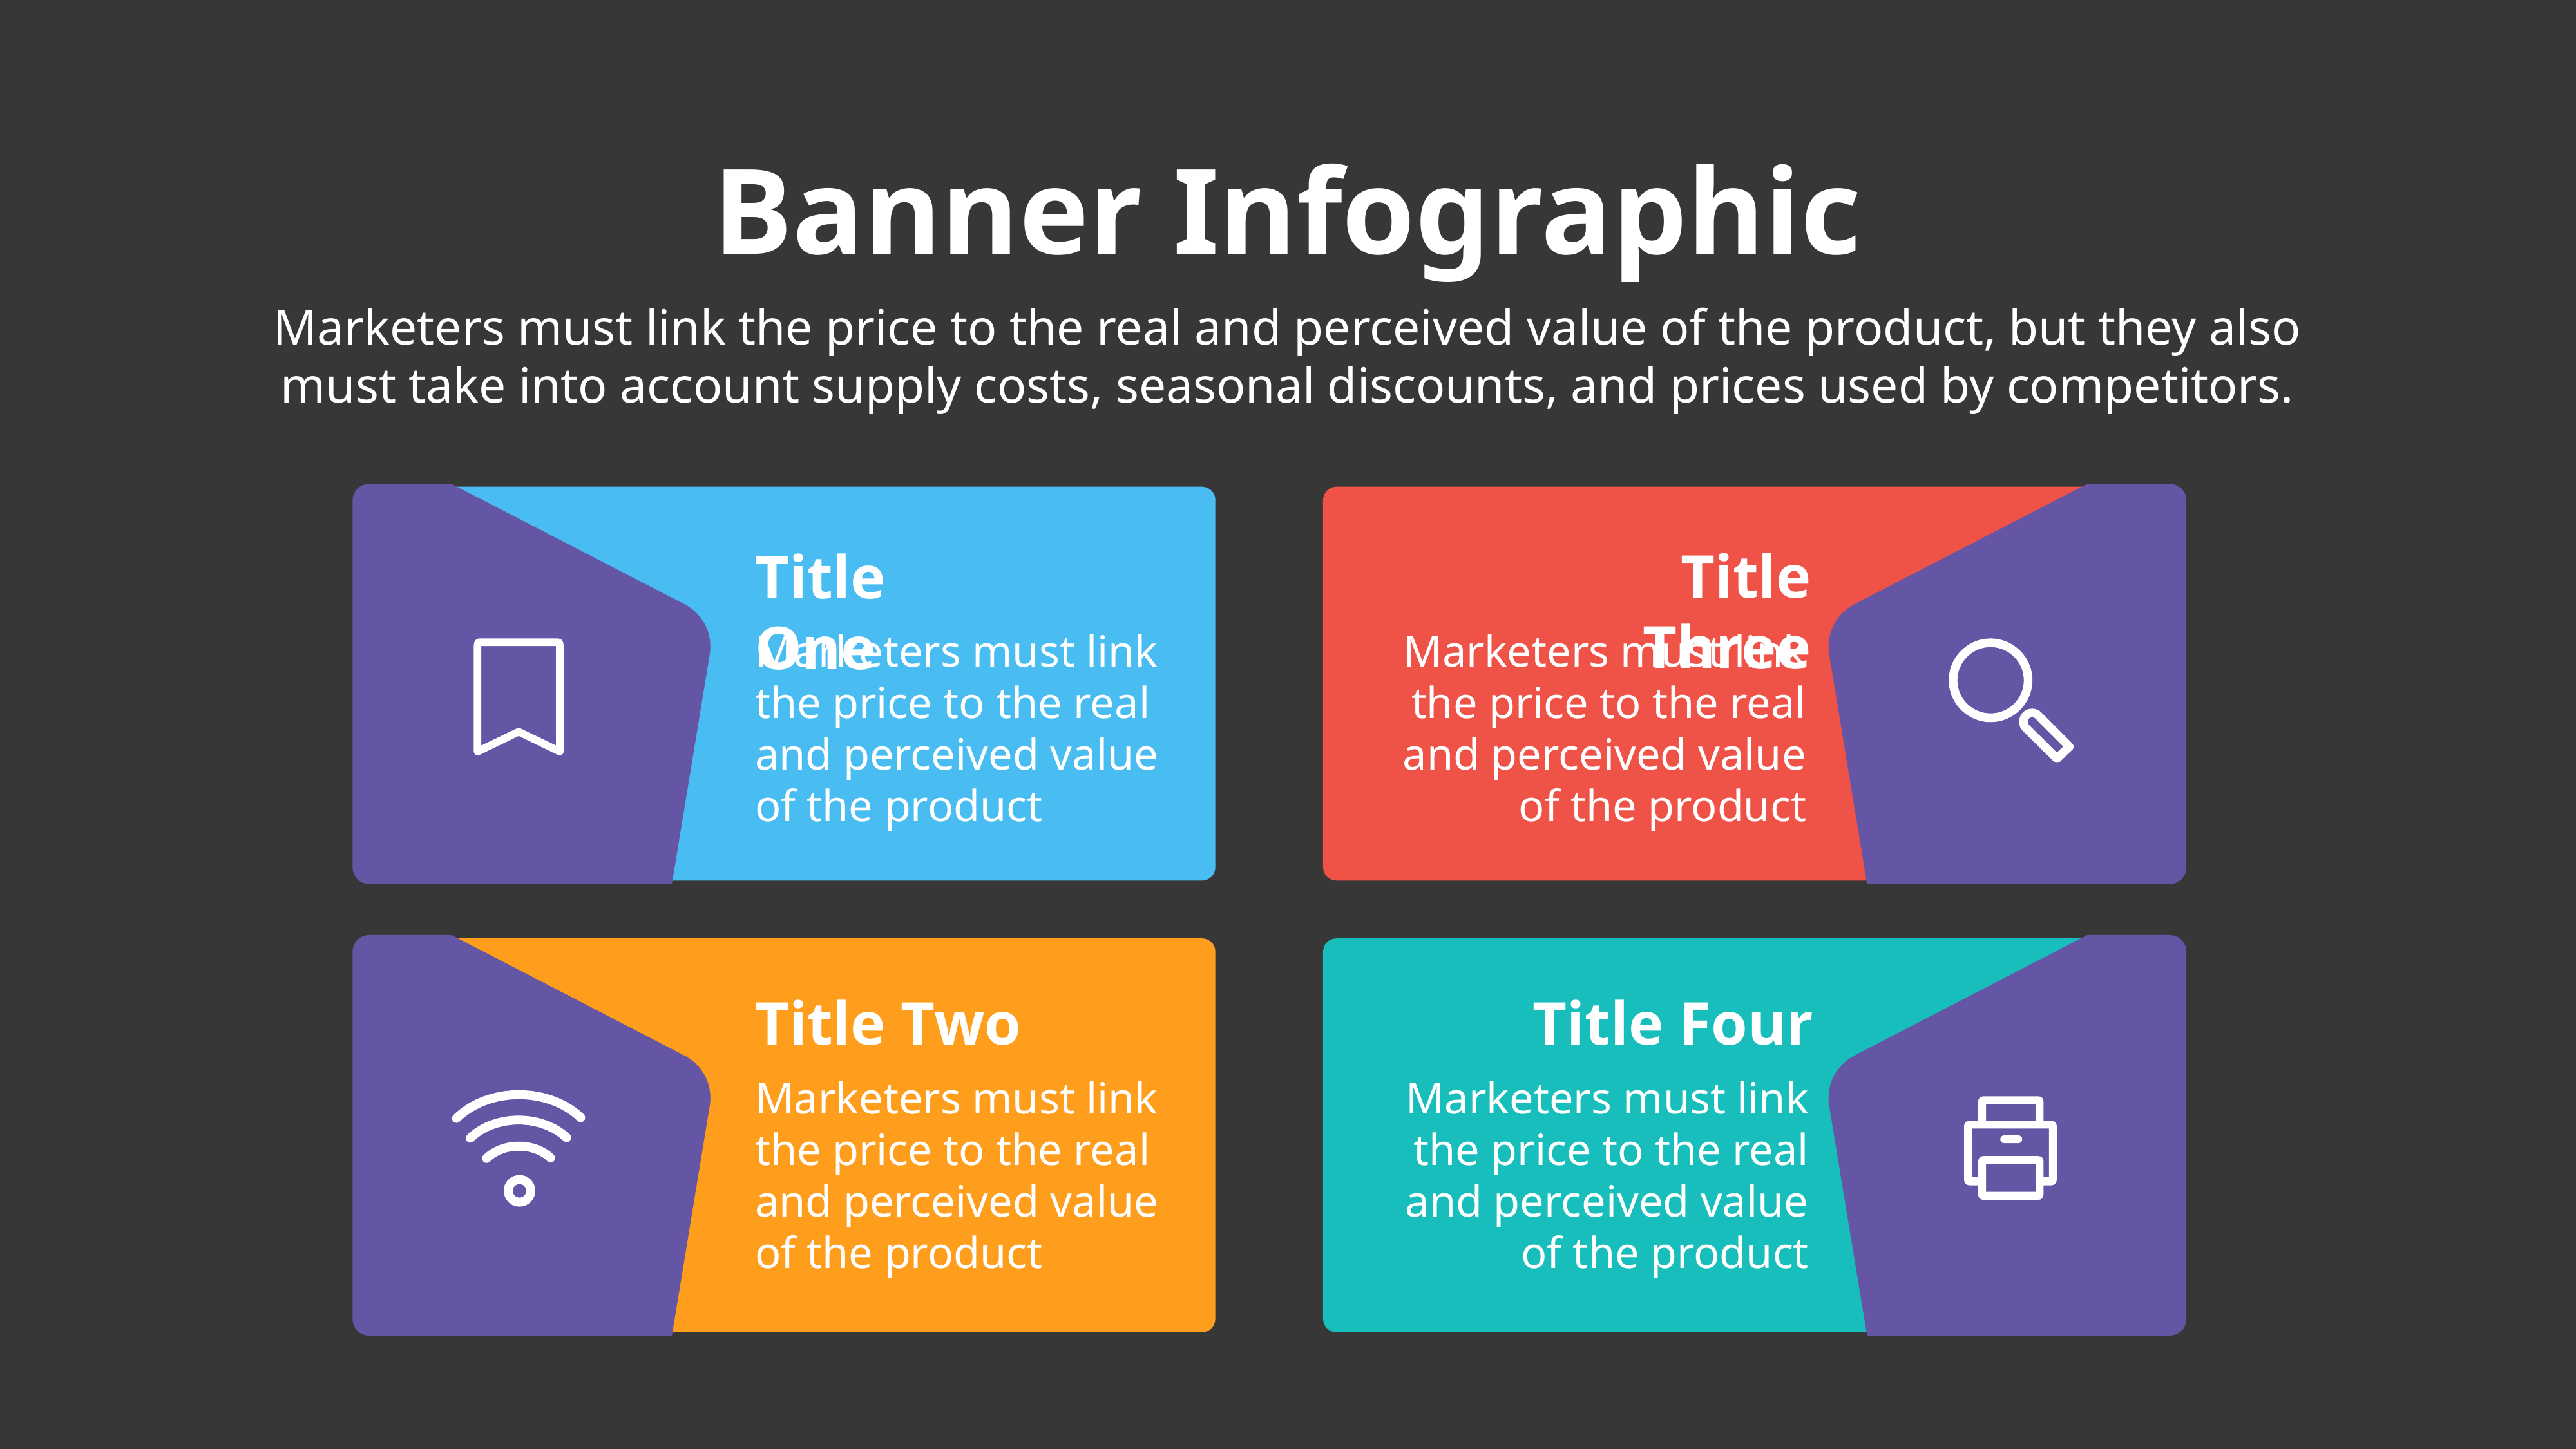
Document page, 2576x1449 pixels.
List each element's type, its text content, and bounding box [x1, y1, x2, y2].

text_box Title One [745, 535, 1013, 619]
text_box [482, 1141, 555, 1163]
text_box Marketers must link the price to the real and perceived value of the product [1379, 619, 1817, 835]
text_box [352, 484, 711, 884]
text_box [452, 1090, 586, 1123]
text_box [2000, 1135, 2023, 1144]
text_box Marketers must link the price to the real and perceived value of the product [1381, 1066, 1819, 1282]
text_box Title Four [1516, 981, 1824, 1061]
text_box Marketers must link the price to the real and perceived value of the product [745, 1066, 1183, 1282]
text_box [2019, 708, 2074, 763]
text_box [1949, 638, 2033, 723]
text_box [459, 938, 1216, 1332]
text_box [352, 934, 711, 1336]
text_box Banner Infographic [703, 131, 1872, 283]
text_box Marketers must link the price to the real and perceived value of the product, but they also must take into account supply costs, seasonal discounts, and prices used by competitors. [215, 292, 2361, 418]
text_box Marketers must link the price to the real and perceived value of the product [745, 619, 1183, 835]
text_box [1828, 484, 2187, 884]
text_box [1322, 938, 2079, 1332]
text_box [1322, 486, 2081, 881]
text_box [457, 486, 1216, 881]
text_box [504, 1175, 536, 1207]
text_box [1828, 934, 2187, 1336]
text_box [1964, 1096, 2057, 1200]
text_box Title Three [1513, 534, 1821, 686]
text_box [473, 638, 564, 755]
text_box [465, 1115, 571, 1143]
text_box Title Two [745, 981, 1033, 1062]
